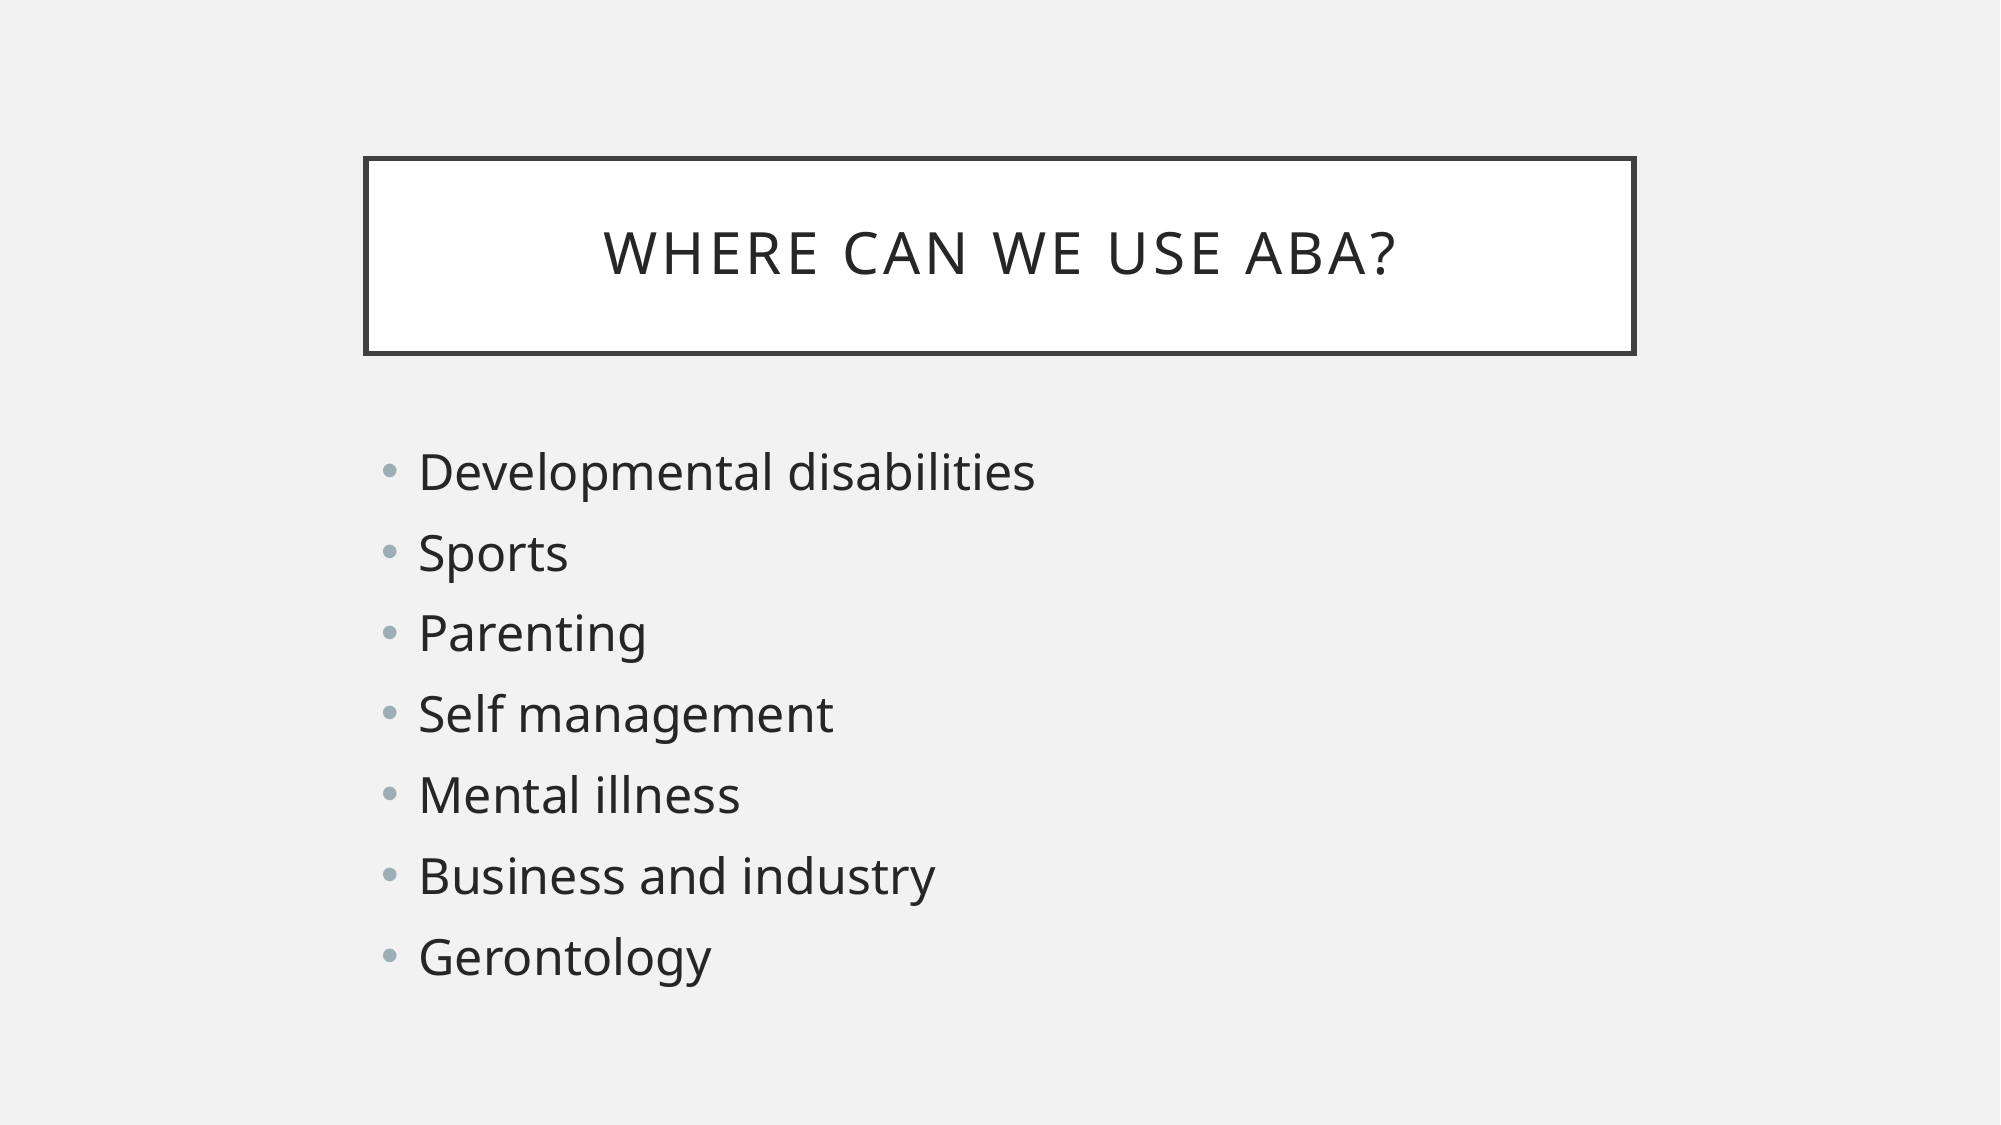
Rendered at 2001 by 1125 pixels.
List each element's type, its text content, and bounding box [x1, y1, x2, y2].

title Where can we use ABA? [363, 156, 1637, 356]
list Developmental disabilities Sports Parenting Self management Mental illness Business and industry Gerontology [366, 432, 1634, 942]
